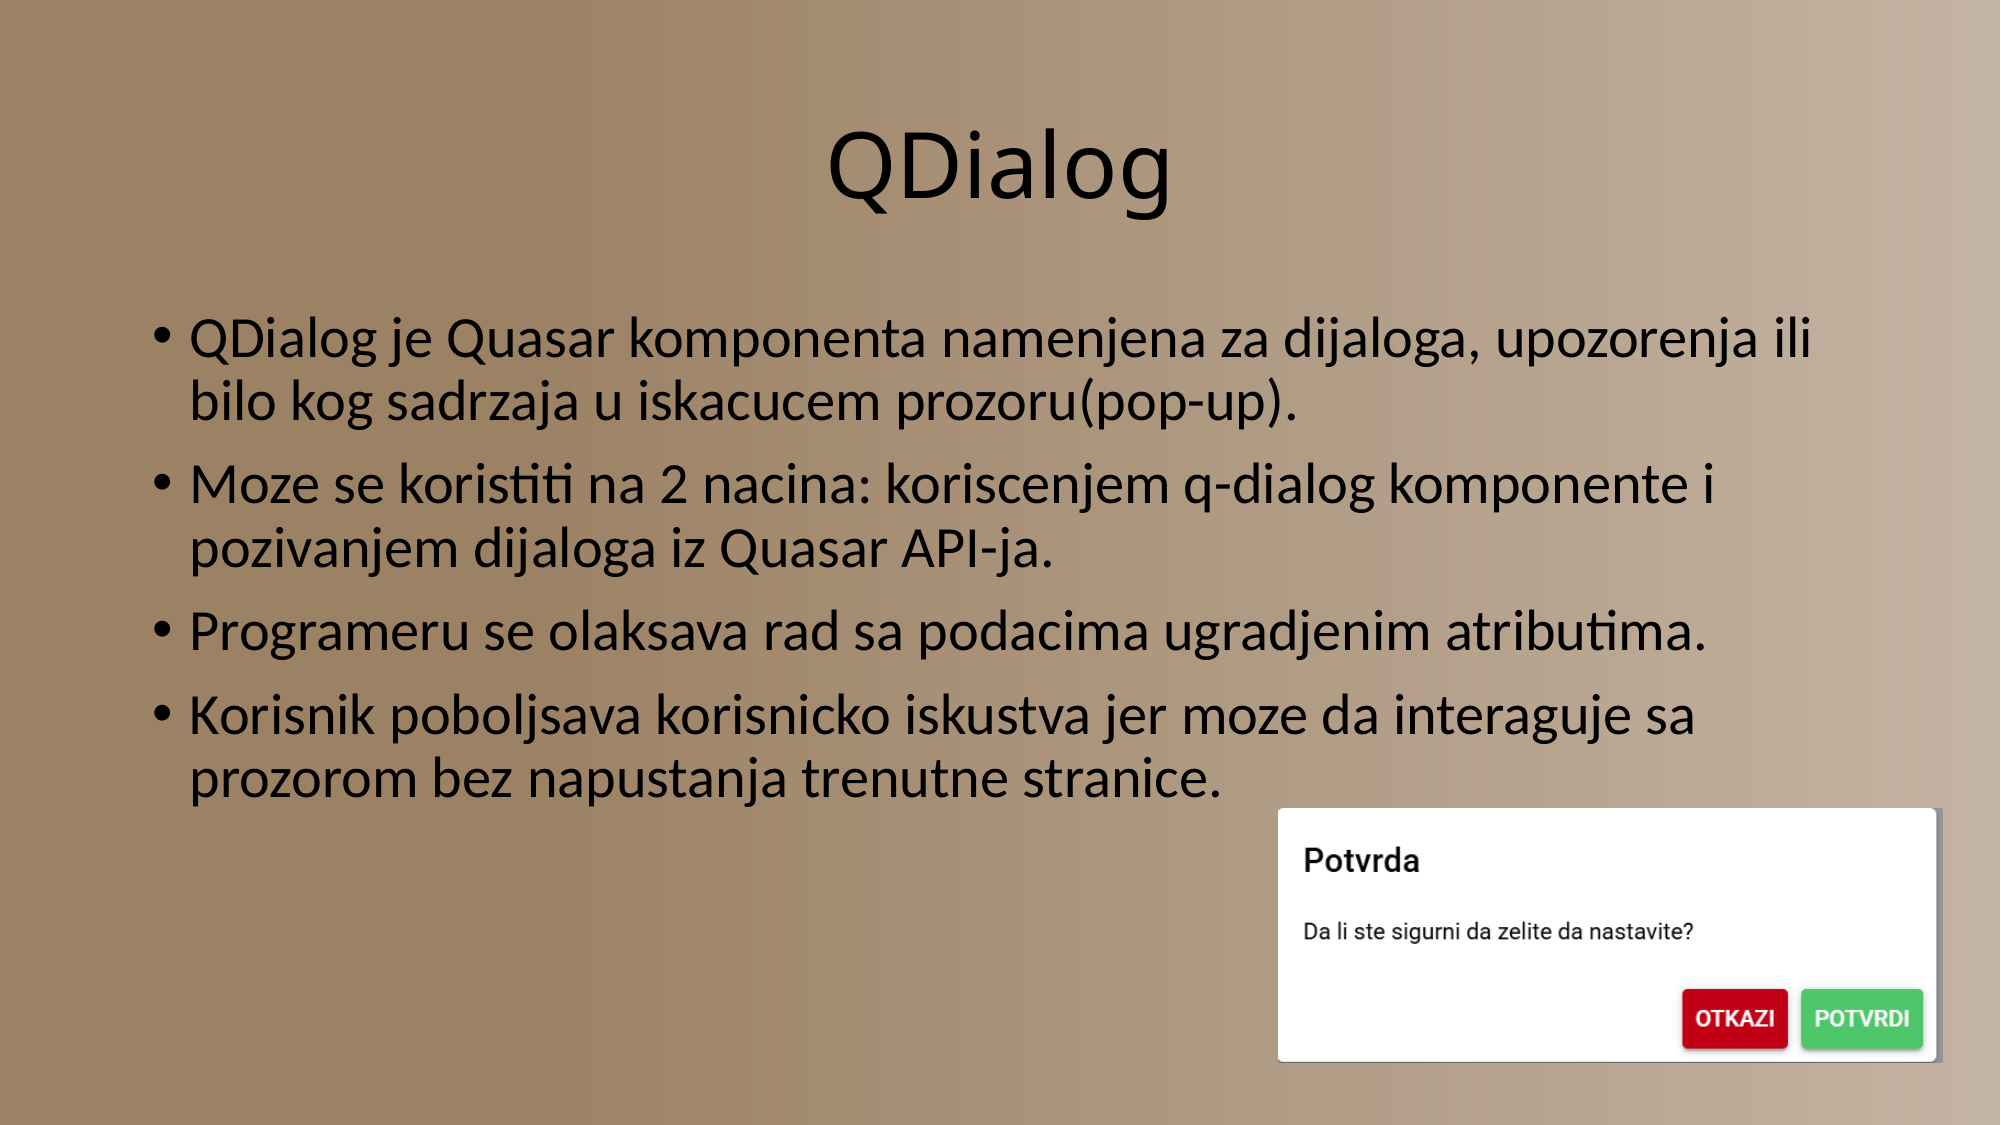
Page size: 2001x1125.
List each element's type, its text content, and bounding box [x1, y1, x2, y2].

title QDialog [137, 59, 1863, 278]
picture [1278, 808, 1943, 1063]
list QDialog je Quasar komponenta namenjena za dijaloga, upozorenja ili bilo kog sadrzaja u iskacucem prozoru(pop-up). Moze se koristiti na 2 nacina: koriscenjem q-dialog komponente i pozivanjem dijaloga iz Quasar API-ja. Programeru se olaksava rad sa podacima ugradjenim atributima. Korisnik poboljsava korisnicko iskustva jer moze da interaguje sa prozorom bez napustanja trenutne stranice. [137, 299, 1863, 1014]
